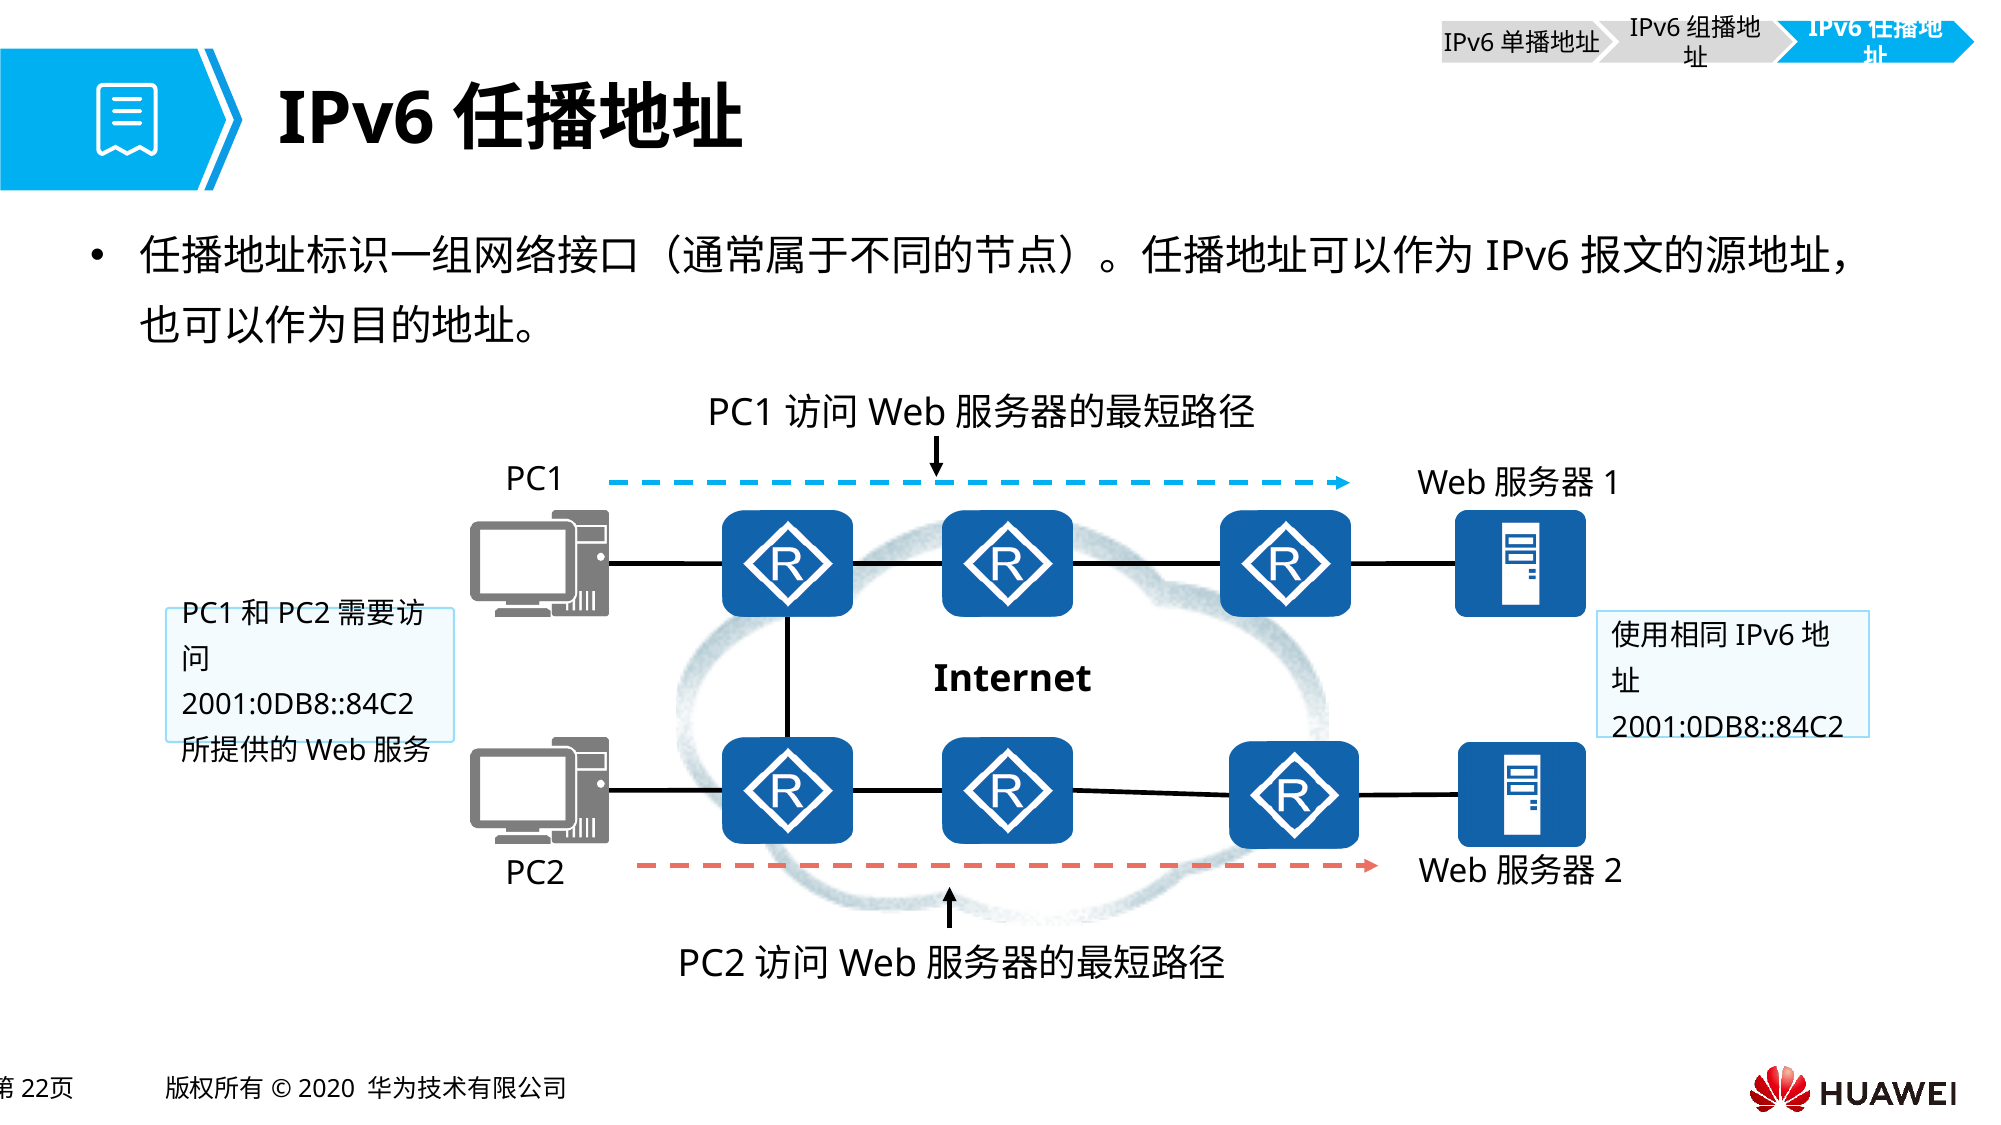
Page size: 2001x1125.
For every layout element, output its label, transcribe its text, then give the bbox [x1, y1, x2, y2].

picture [1750, 1066, 1956, 1112]
title IPv6任播地址 [261, 67, 1874, 173]
list 任播地址标识一组网络接口（通常属于不同的节点）。任播地址可以作为IPv6报文的源地址，也可以作为目的地址。 [76, 202, 1927, 330]
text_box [1441, 20, 1974, 63]
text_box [165, 380, 1870, 992]
